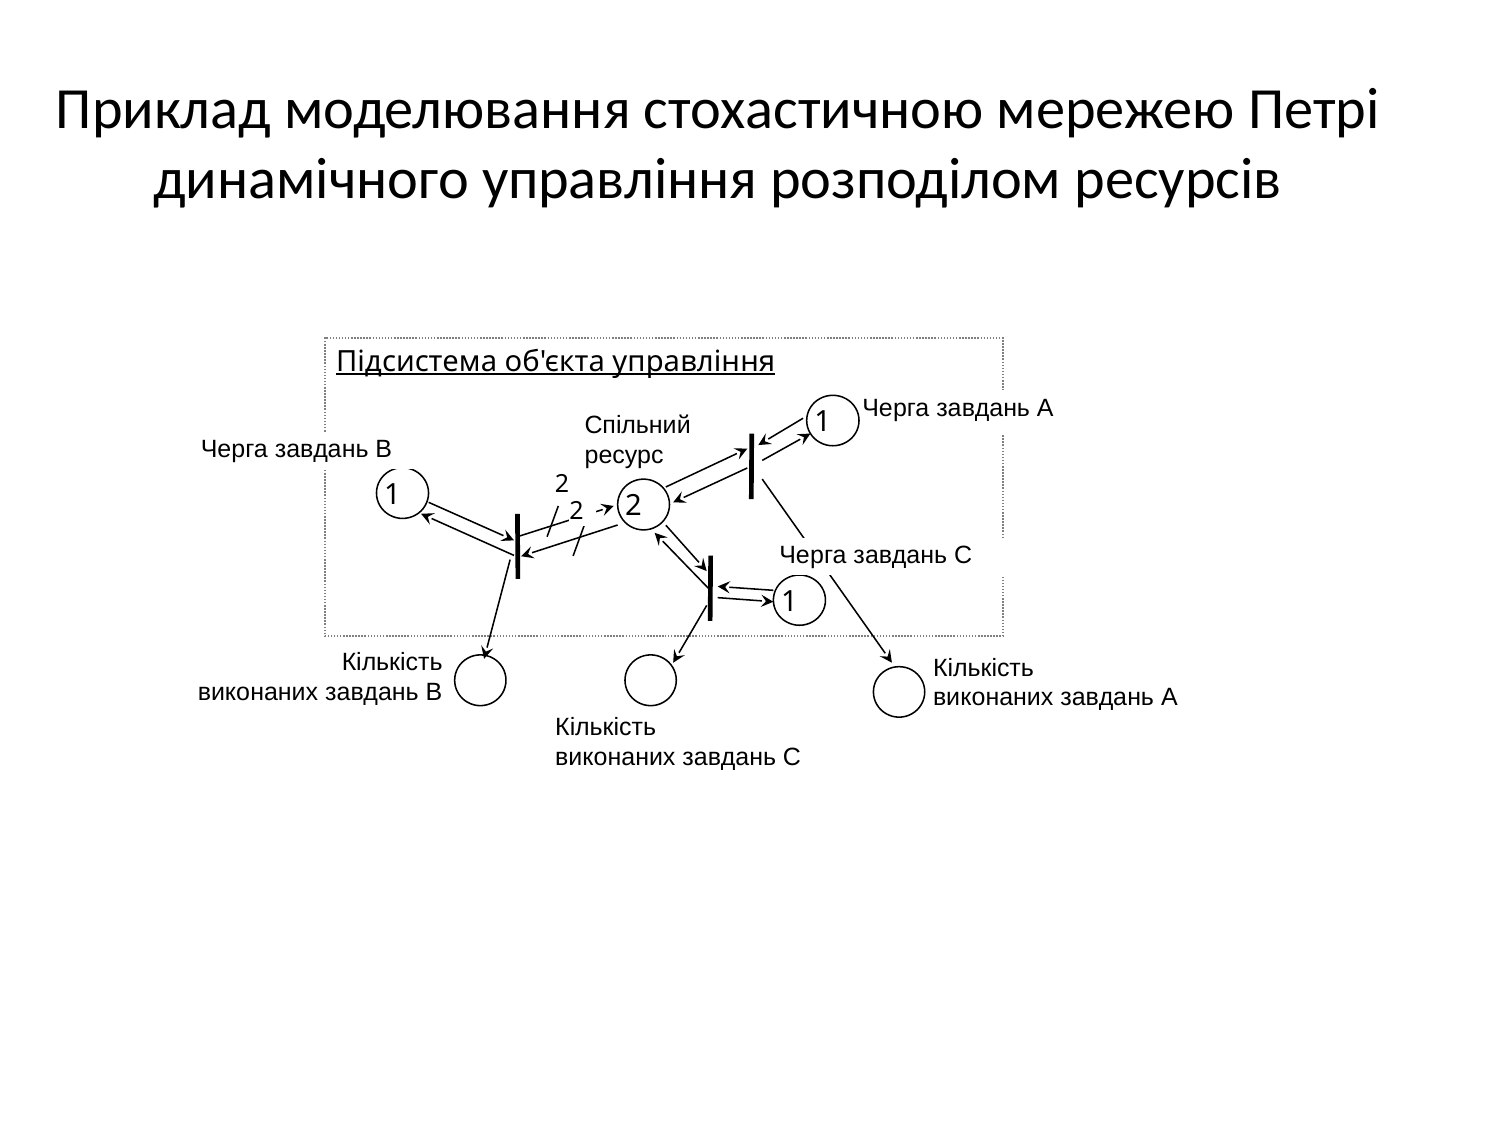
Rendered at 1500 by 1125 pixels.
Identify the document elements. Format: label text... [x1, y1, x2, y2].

text_box [673, 648, 685, 663]
text_box [500, 529, 515, 541]
text_box Підсистема об'єкта управління [335, 341, 815, 392]
text_box [324, 338, 1004, 636]
text_box [758, 433, 773, 446]
text_box Черга завдань В [200, 432, 461, 468]
text_box [796, 433, 811, 446]
text_box 2 [569, 494, 595, 525]
text_box [693, 557, 707, 572]
text_box Спільний ресурс [584, 408, 703, 468]
text_box [421, 513, 435, 525]
text_box Черга завдань С [779, 538, 1034, 575]
text_box [600, 503, 614, 516]
text_box [454, 654, 506, 706]
text_box Приклад моделювання стохастичною мережею Петрі динамічного управління розподілом ресурсів [35, 78, 1400, 203]
text_box Кількість виконаних завдань В [153, 645, 443, 717]
text_box [873, 666, 925, 718]
text_box 1 [773, 575, 826, 626]
text_box [481, 645, 494, 659]
text_box [760, 594, 774, 608]
text_box [673, 491, 688, 503]
text_box [624, 654, 677, 706]
text_box [717, 581, 731, 594]
text_box 1 [376, 468, 429, 519]
text_box Кількість виконаних завдань А [933, 650, 1223, 716]
text_box [879, 649, 892, 663]
text_box [521, 546, 535, 559]
text_box [654, 532, 668, 547]
text_box 2 [554, 467, 581, 499]
text_box 1 [806, 395, 860, 446]
text_box Кількість виконаних завдань С [555, 710, 851, 775]
text_box [733, 448, 748, 460]
text_box 2 [617, 479, 670, 530]
text_box Черга завдань А [862, 391, 1111, 433]
